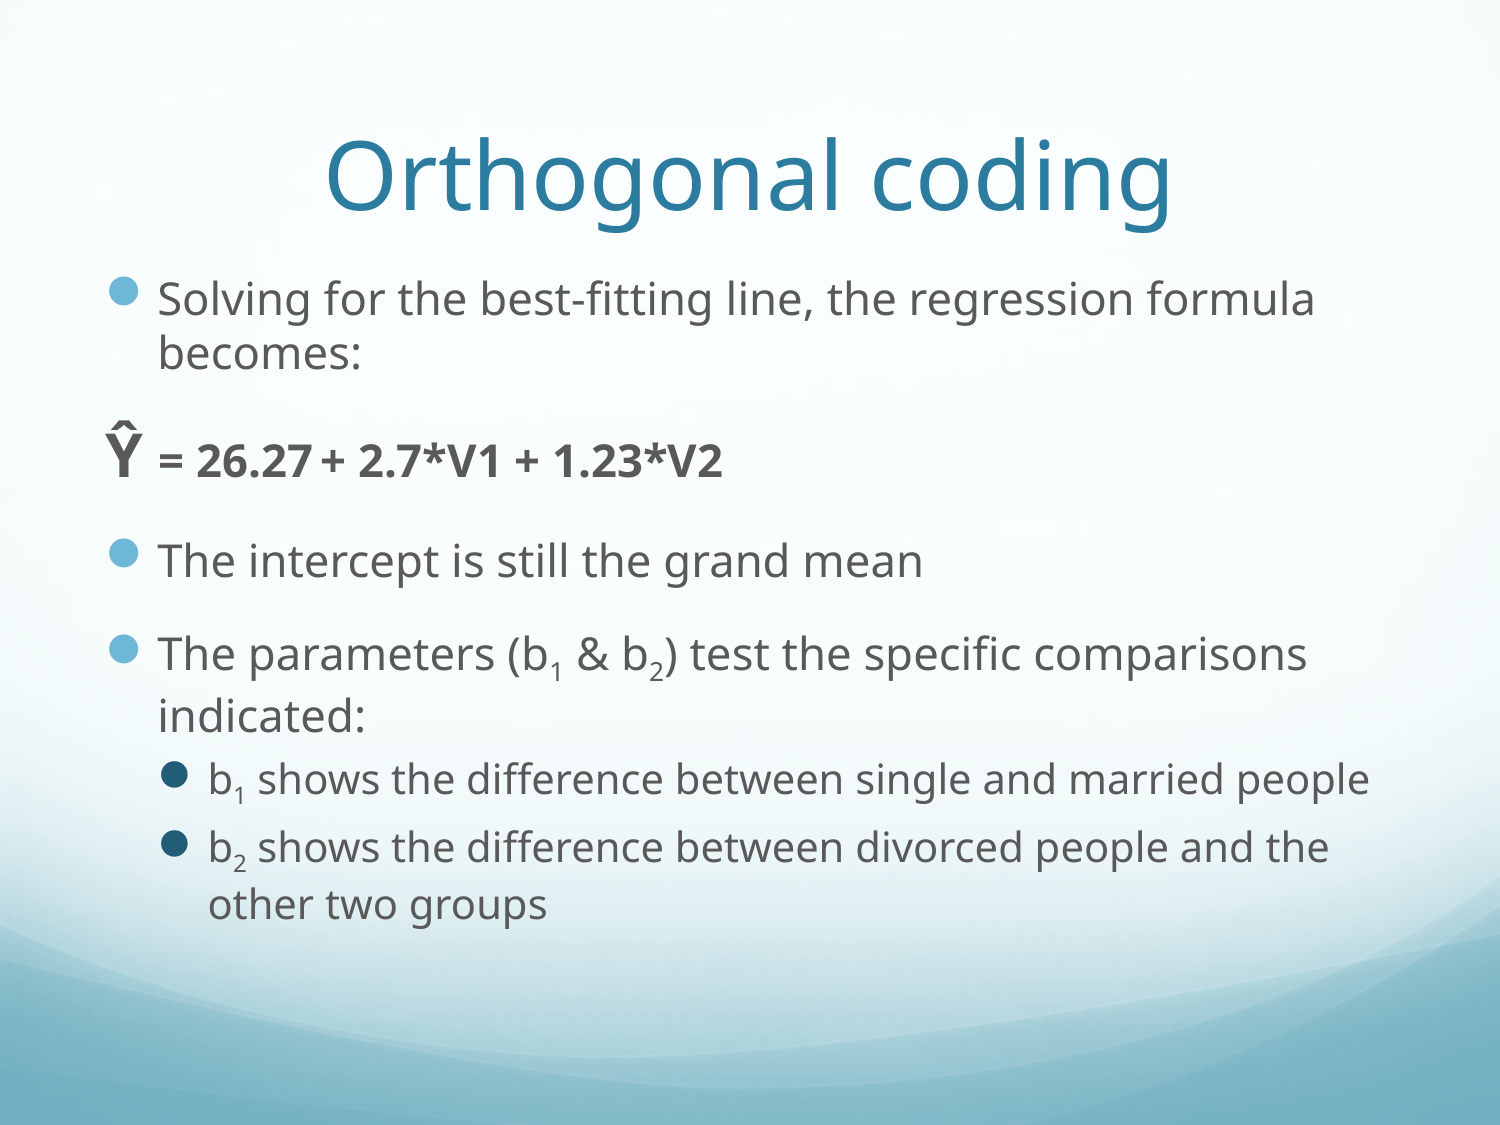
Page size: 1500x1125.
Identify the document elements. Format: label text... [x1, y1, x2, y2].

title Orthogonal coding [90, 17, 1410, 237]
list Solving for the best-fitting line, the regression formula becomes: Ŷ = 26.27 + 2.7*V1 + 1.23*V2 The intercept is still the grand mean The parameters (b1 & b2) test the specific comparisons indicated: b1 shows the difference between single and married people b2 shows the difference between divorced people and the other two groups [90, 262, 1410, 975]
